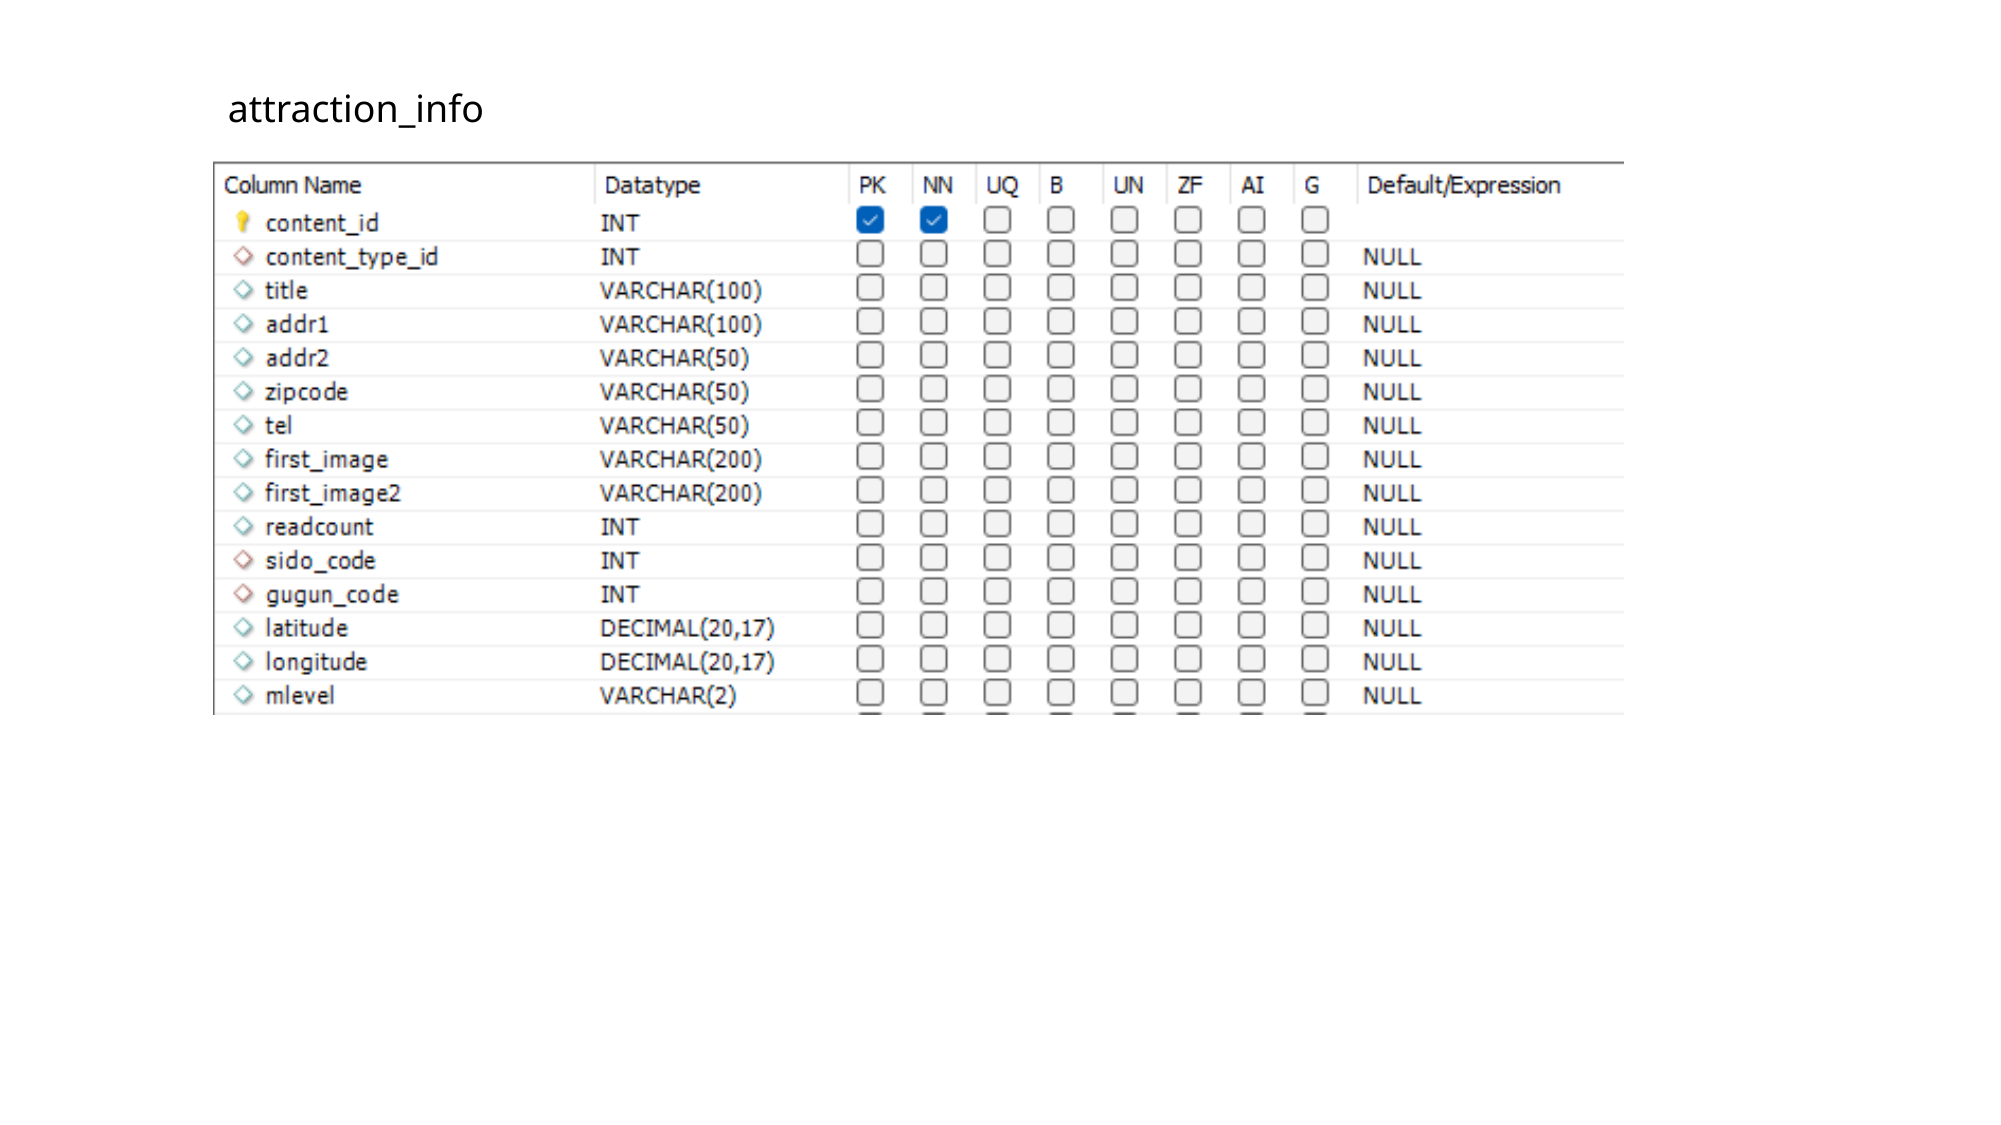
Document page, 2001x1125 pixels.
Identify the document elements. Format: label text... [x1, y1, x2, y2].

text_box attraction_info [212, 77, 1152, 138]
picture [213, 158, 1624, 715]
